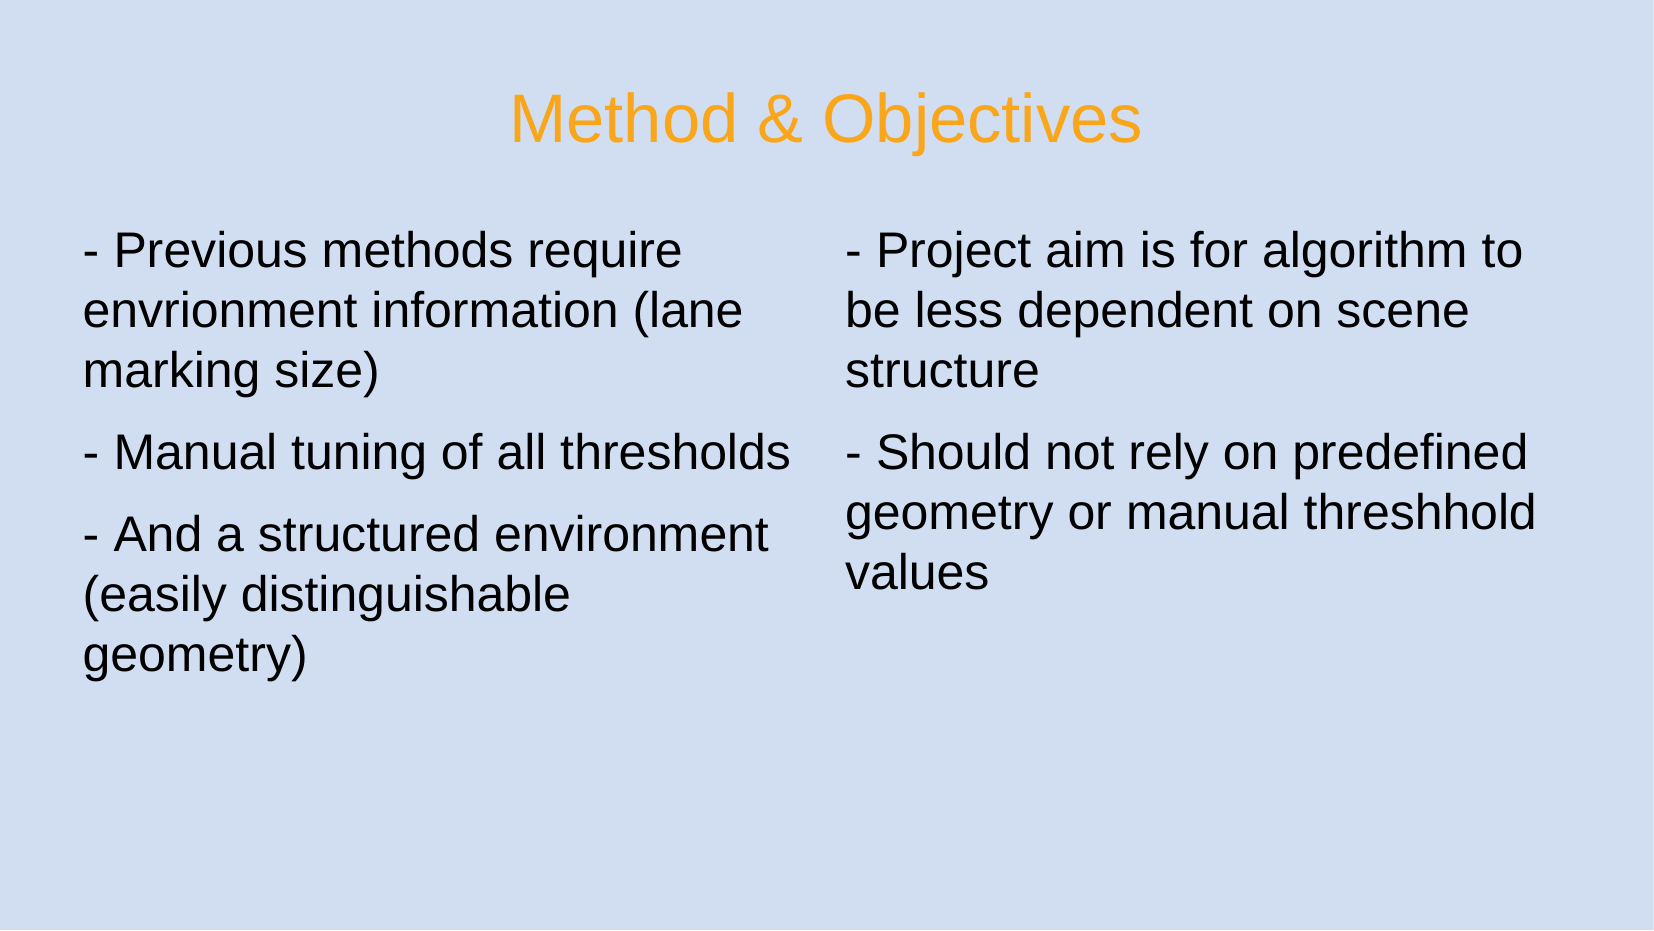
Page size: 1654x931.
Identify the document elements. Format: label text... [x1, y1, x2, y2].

list - Project aim is for algorithm to be less dependent on scene structure - Should not rely on predefined geometry or manual threshhold values [845, 217, 1572, 758]
list - Previous methods require envrionment information (lane marking size) - Manual tuning of all thresholds - And a structured environment (easily distinguishable geometry) [82, 217, 809, 758]
title Method & Objectives [82, 37, 1571, 193]
